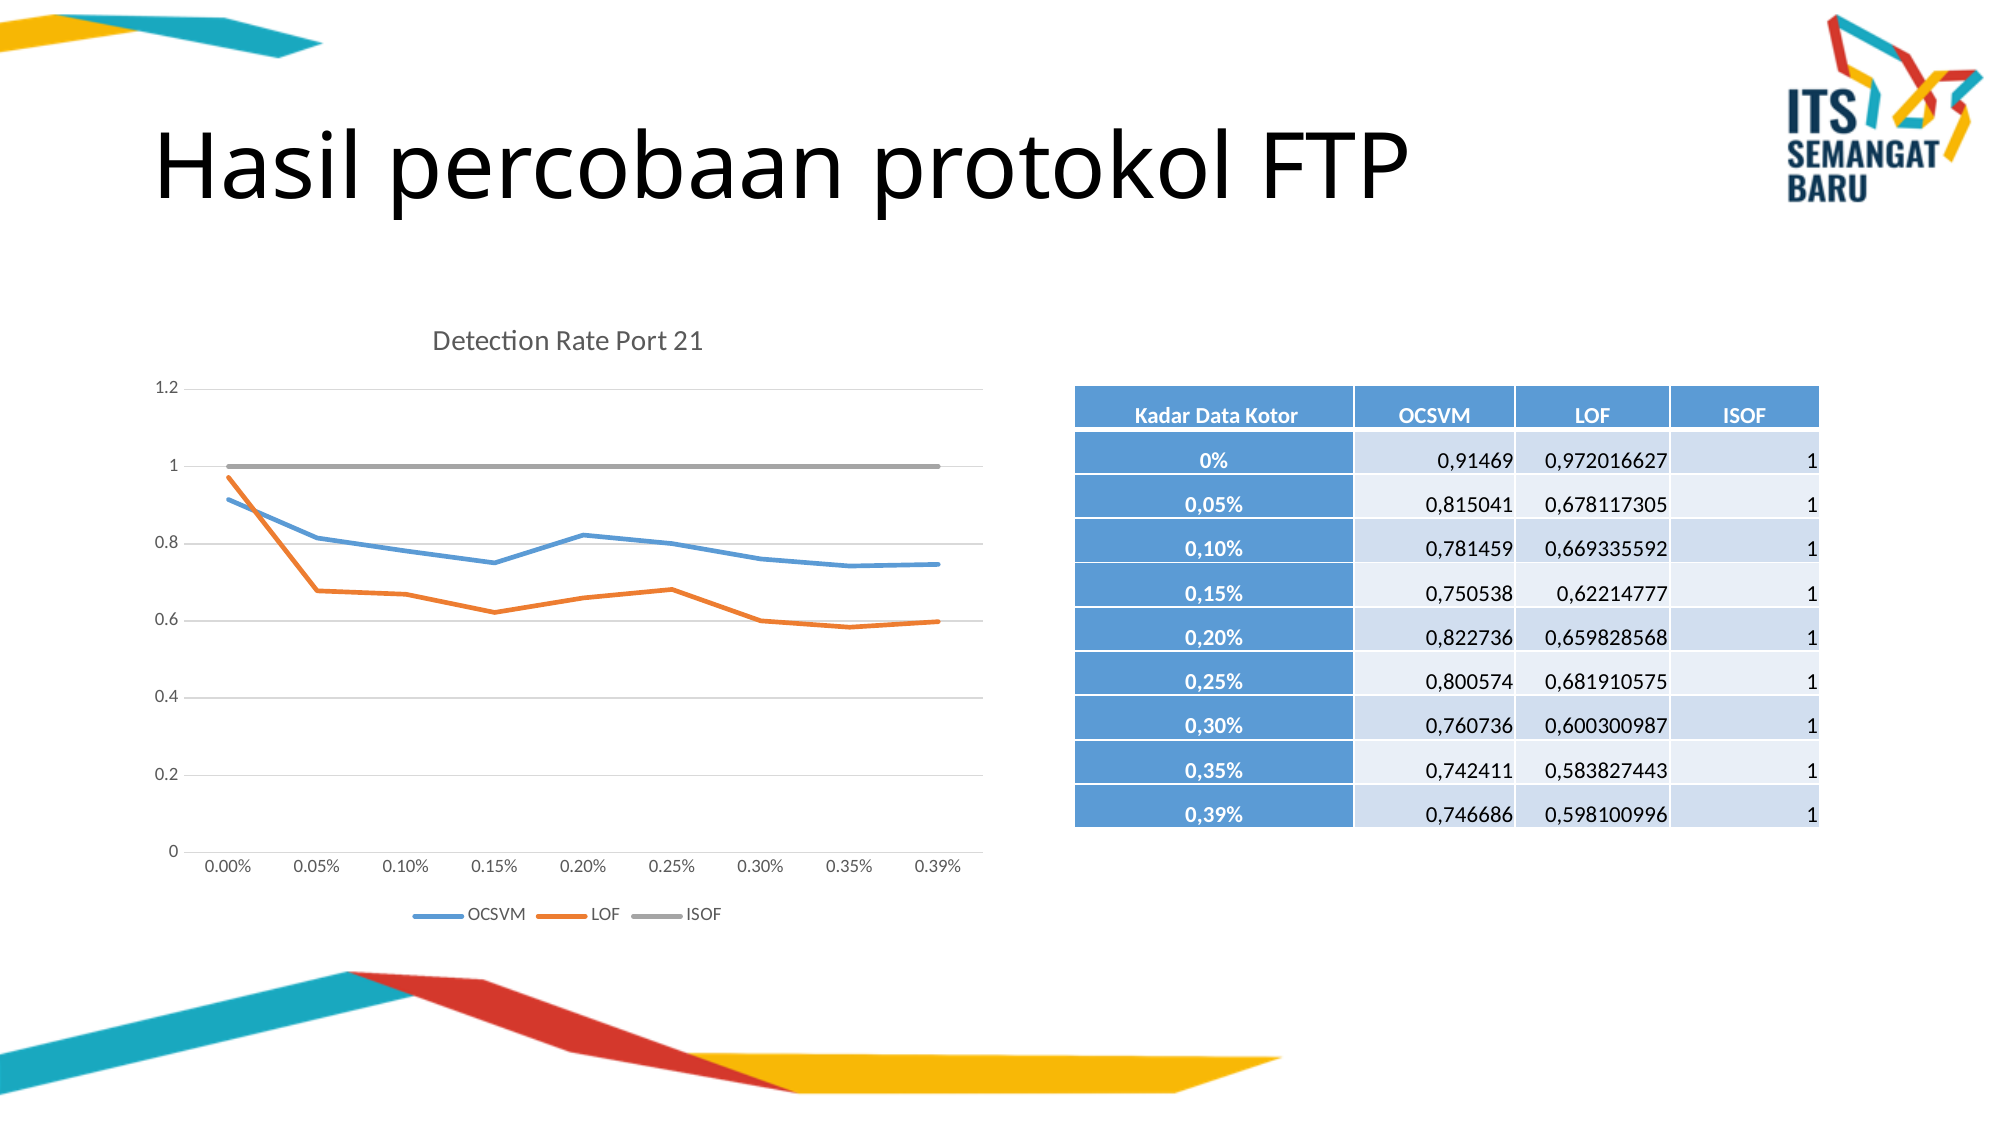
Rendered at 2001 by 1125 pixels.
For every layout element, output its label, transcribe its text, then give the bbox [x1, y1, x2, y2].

table_cell 1 [1671, 608, 1819, 650]
table_cell 0,760736 [1355, 696, 1514, 739]
table_cell 0,781459 [1355, 519, 1514, 562]
table_cell 1 [1671, 475, 1819, 517]
table_cell 1 [1671, 432, 1819, 473]
table_cell 0,746686 [1355, 785, 1514, 827]
table_cell 0,30% [1075, 696, 1353, 739]
picture [0, 0, 2001, 1125]
table_header ISOF [1671, 386, 1819, 427]
table_header LOF [1516, 386, 1669, 427]
table_cell 0,598100996 [1516, 785, 1669, 827]
table_cell 0,800574 [1355, 652, 1514, 694]
table_cell 0,822736 [1355, 608, 1514, 650]
table_cell 0,659828568 [1516, 608, 1669, 650]
table_cell 0,742411 [1355, 741, 1514, 783]
table_cell 0,39% [1075, 785, 1353, 827]
table_cell 0,15% [1075, 563, 1353, 606]
table_cell 0,750538 [1355, 563, 1514, 606]
table_cell 0,678117305 [1516, 475, 1669, 517]
table_header Kadar Data Kotor [1075, 386, 1353, 427]
table_cell 0,815041 [1355, 475, 1514, 517]
table_cell 0,62214777 [1516, 563, 1669, 606]
table_cell 1 [1671, 519, 1819, 562]
chart [137, 299, 1000, 932]
table_cell 0,972016627 [1516, 432, 1669, 473]
table_cell 0,25% [1075, 652, 1353, 694]
table_cell 1 [1671, 741, 1819, 783]
table_cell 0,35% [1075, 741, 1353, 783]
table_cell 0,681910575 [1516, 652, 1669, 694]
table_cell 0,05% [1075, 475, 1353, 517]
title Hasil percobaan protokol FTP [137, 59, 1863, 278]
table_cell 0,10% [1075, 519, 1353, 562]
table_header OCSVM [1355, 386, 1514, 427]
table_cell 0,669335592 [1516, 519, 1669, 562]
table_cell 0,600300987 [1516, 696, 1669, 739]
table_cell 0,91469 [1355, 432, 1514, 473]
table_cell 1 [1671, 785, 1819, 827]
table_cell 1 [1671, 563, 1819, 606]
table_cell 0,583827443 [1516, 741, 1669, 783]
table_cell 1 [1671, 652, 1819, 694]
table_cell 1 [1671, 696, 1819, 739]
table_cell 0,20% [1075, 608, 1353, 650]
table_cell 0% [1075, 432, 1353, 473]
